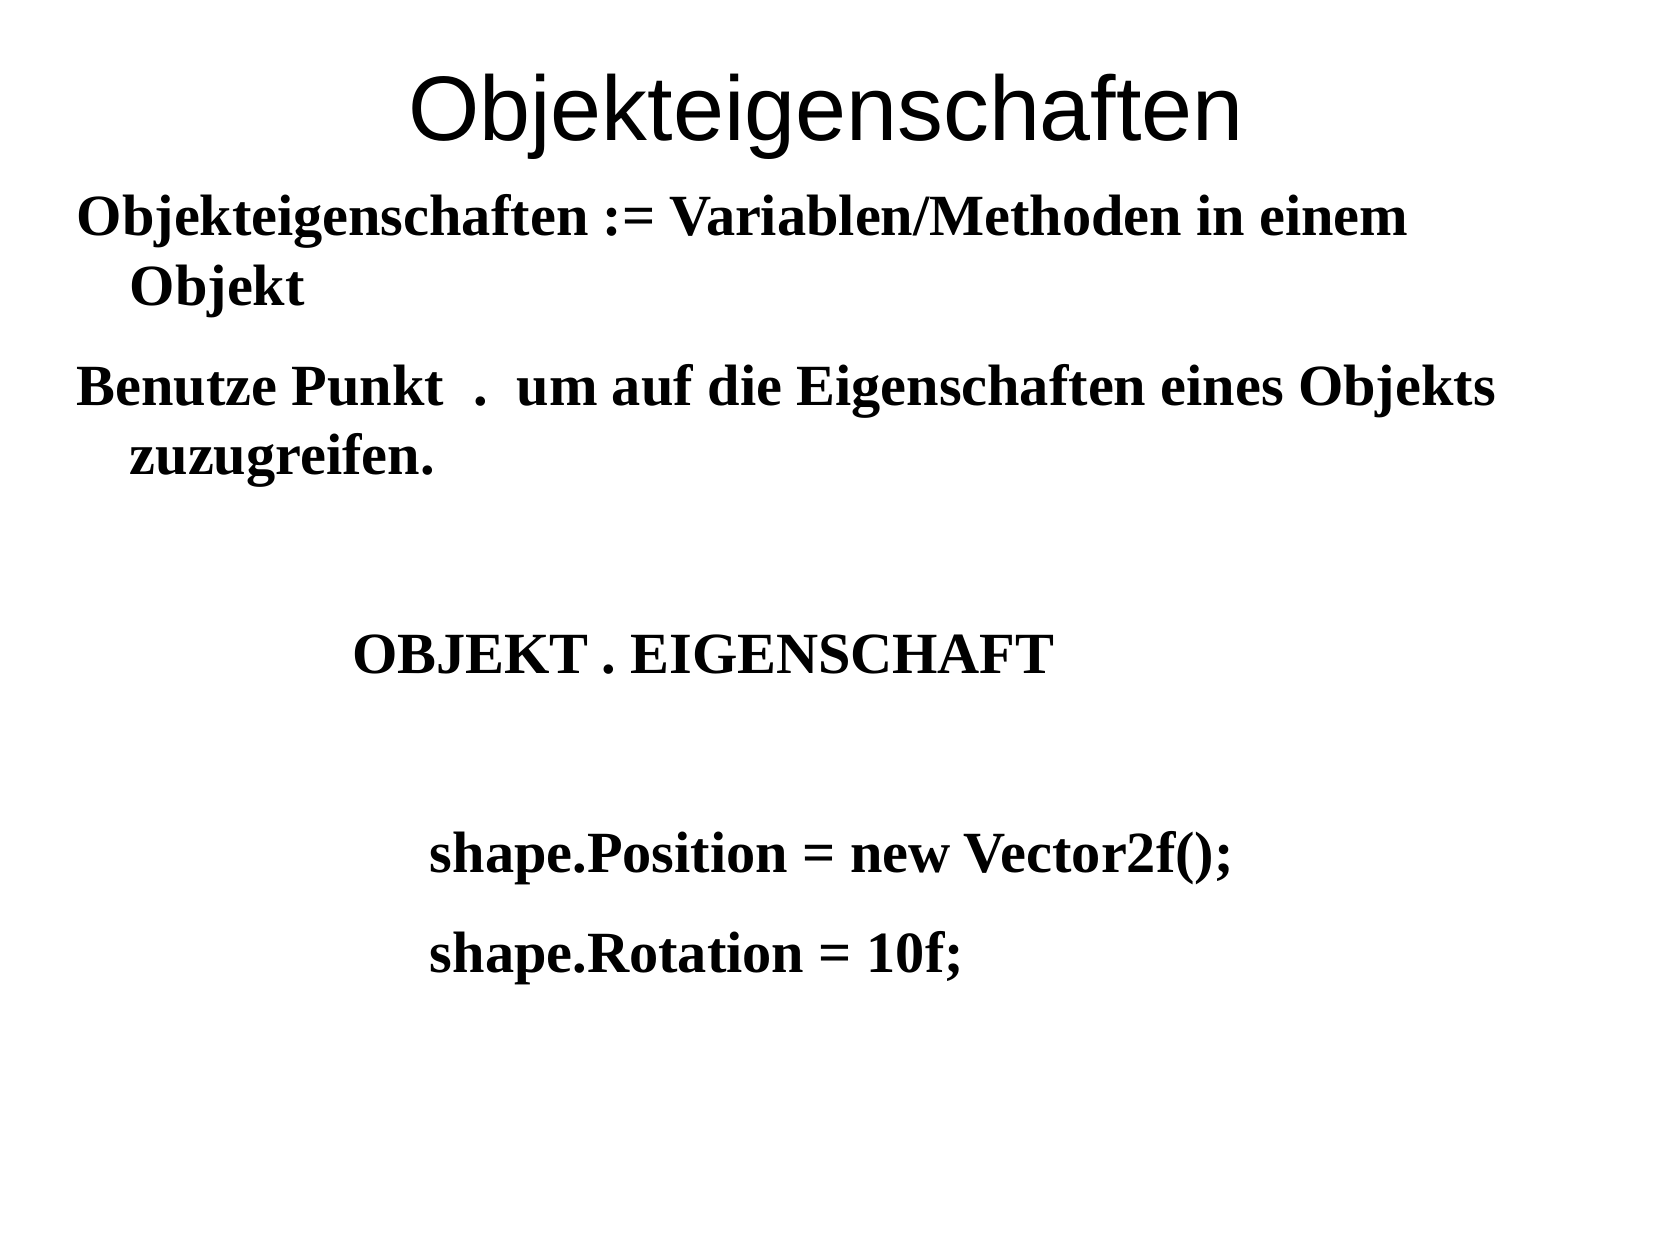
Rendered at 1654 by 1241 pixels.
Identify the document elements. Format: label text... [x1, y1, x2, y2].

text_box Objekteigenschaften [82, 0, 1571, 207]
text_box Objekteigenschaften := Variablen/Methoden in einem Objekt Benutze Punkt . um auf die Eigenschaften eines Objekts zuzugreifen. OBJEKT . EIGENSCHAFT shape.Position = new Vector2f(); shape.Rotation = 10f; [59, 177, 1548, 1241]
